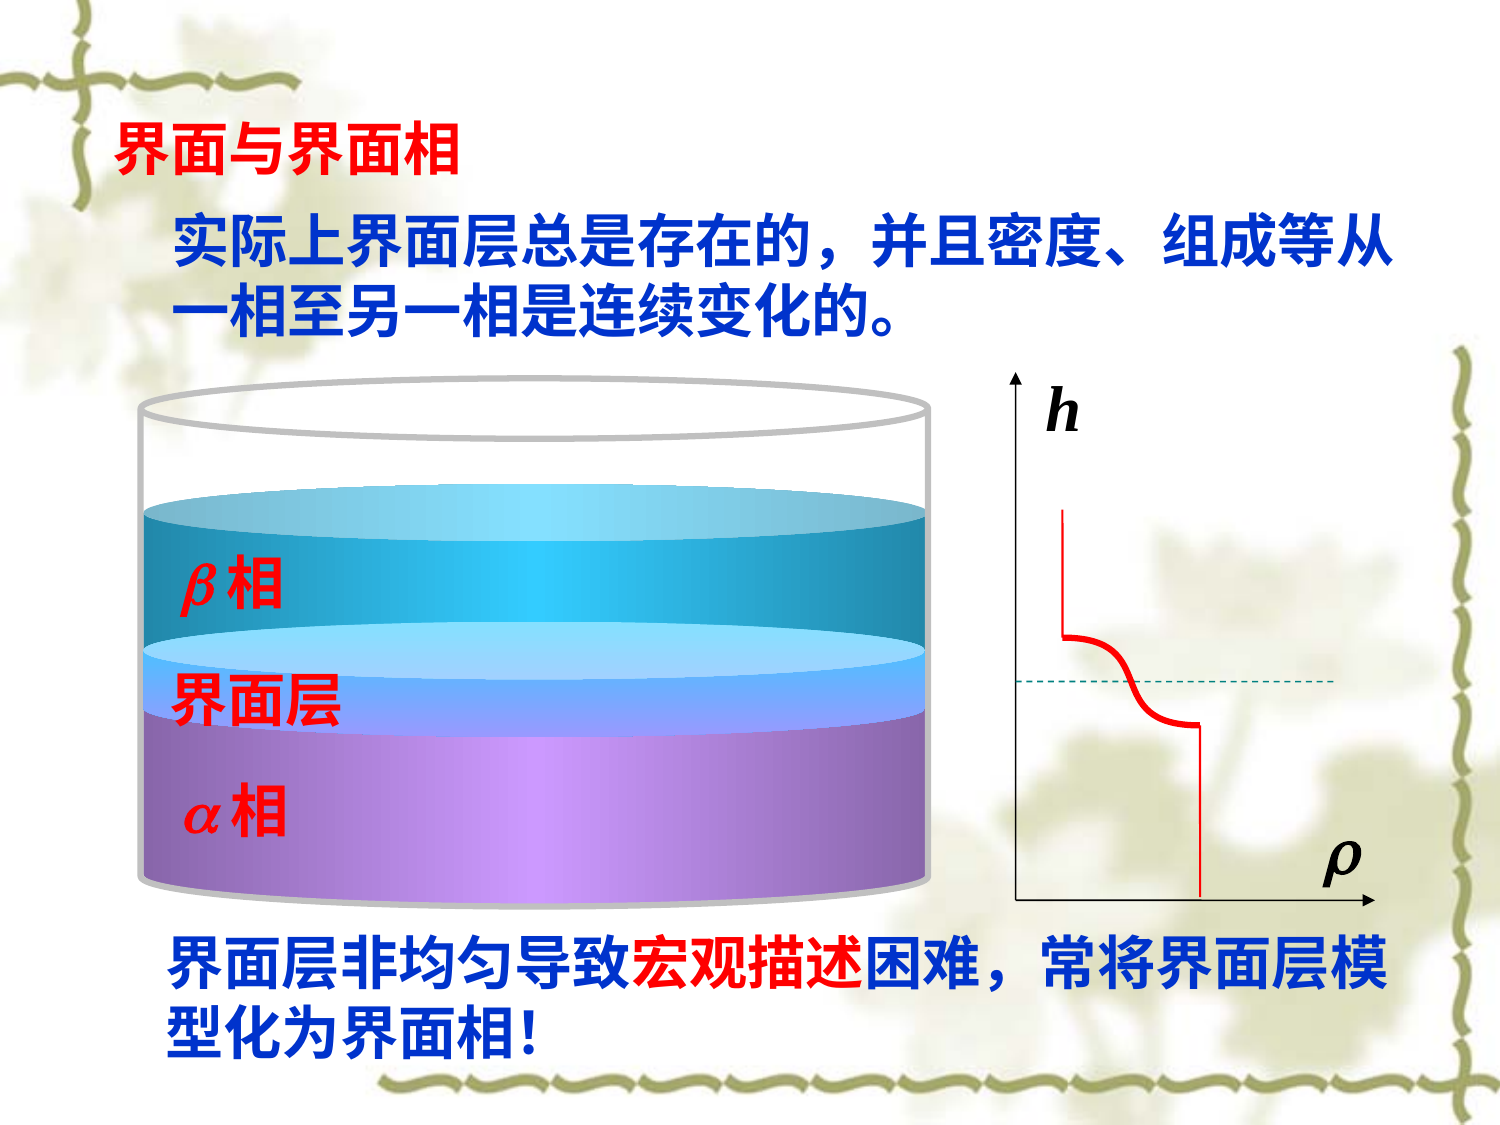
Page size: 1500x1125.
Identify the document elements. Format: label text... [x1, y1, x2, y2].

text_box 界面层非均匀导致宏观描述困难，常将界面层模型化为界面相！ [150, 918, 1438, 1074]
picture [0, 0, 1500, 1125]
text_box 界面与界面相 [97, 104, 493, 190]
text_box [1015, 371, 1376, 901]
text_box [140, 378, 929, 907]
text_box 实际上界面层总是存在的，并且密度、组成等从一相至另一相是连续变化的。 [156, 197, 1431, 352]
